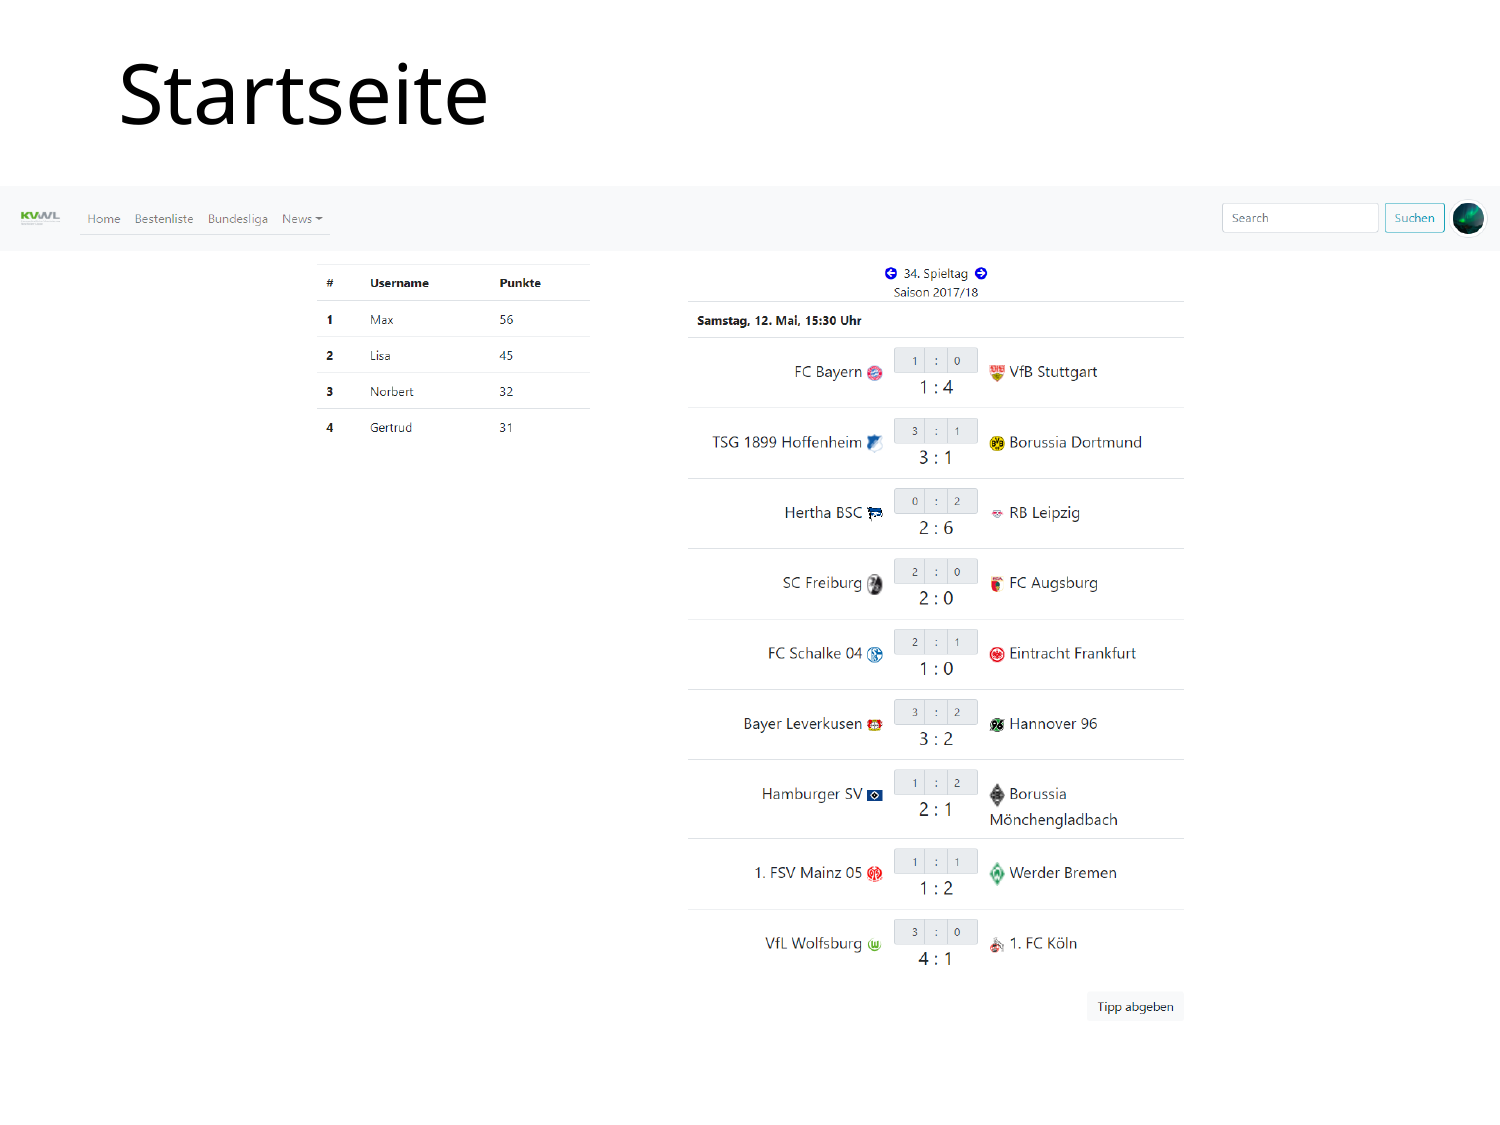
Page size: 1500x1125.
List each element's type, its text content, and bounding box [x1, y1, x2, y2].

title Startseite [103, 44, 1397, 150]
picture [0, 186, 1500, 1125]
